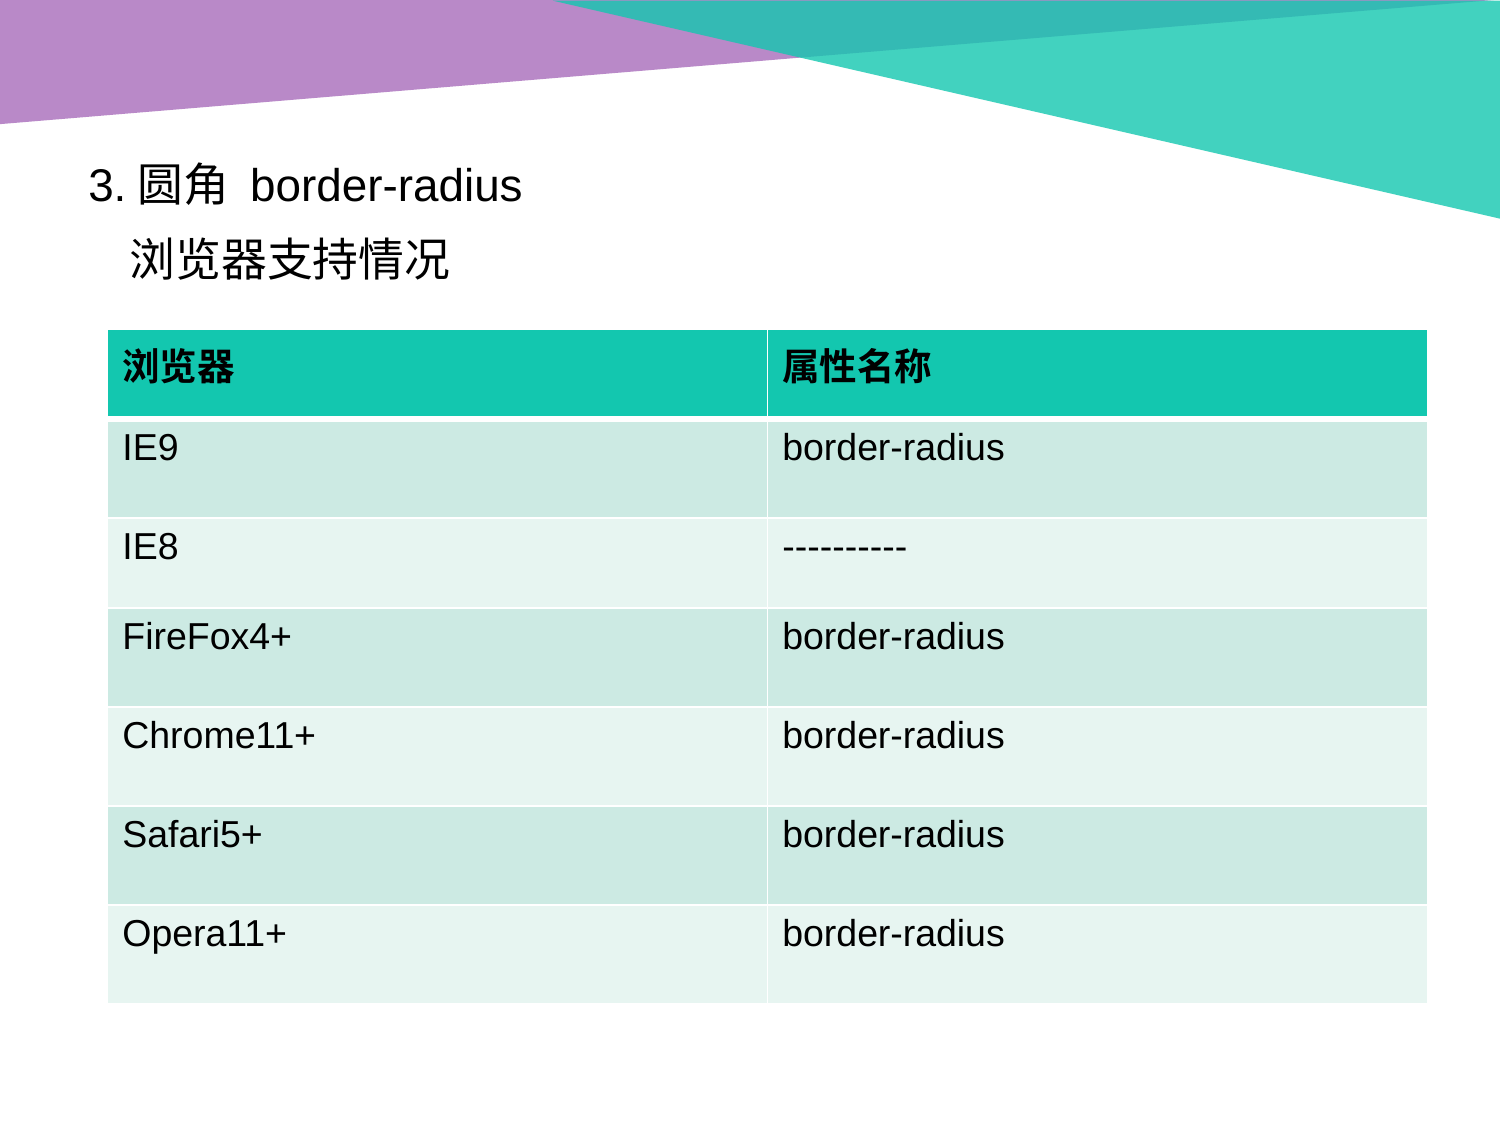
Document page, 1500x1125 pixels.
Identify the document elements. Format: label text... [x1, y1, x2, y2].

table_cell border-radius [768, 708, 1427, 805]
table_cell Safari5+ [108, 807, 767, 904]
table_cell border-radius [768, 609, 1427, 706]
table_cell IE8 [108, 519, 767, 607]
table_header 浏览器 [108, 330, 767, 416]
text_box 3.圆角 border-radius 浏览器支持情况 [73, 128, 1462, 837]
table_cell ---------- [768, 519, 1427, 607]
table_header 属性名称 [768, 330, 1427, 416]
table_cell Chrome11+ [108, 708, 767, 805]
table_cell border-radius [768, 422, 1427, 517]
table_cell IE9 [108, 422, 767, 517]
table_cell FireFox4+ [108, 609, 767, 706]
table_cell Opera11+ [108, 906, 767, 1003]
table_cell border-radius [768, 807, 1427, 904]
table_cell border-radius [768, 906, 1427, 1003]
